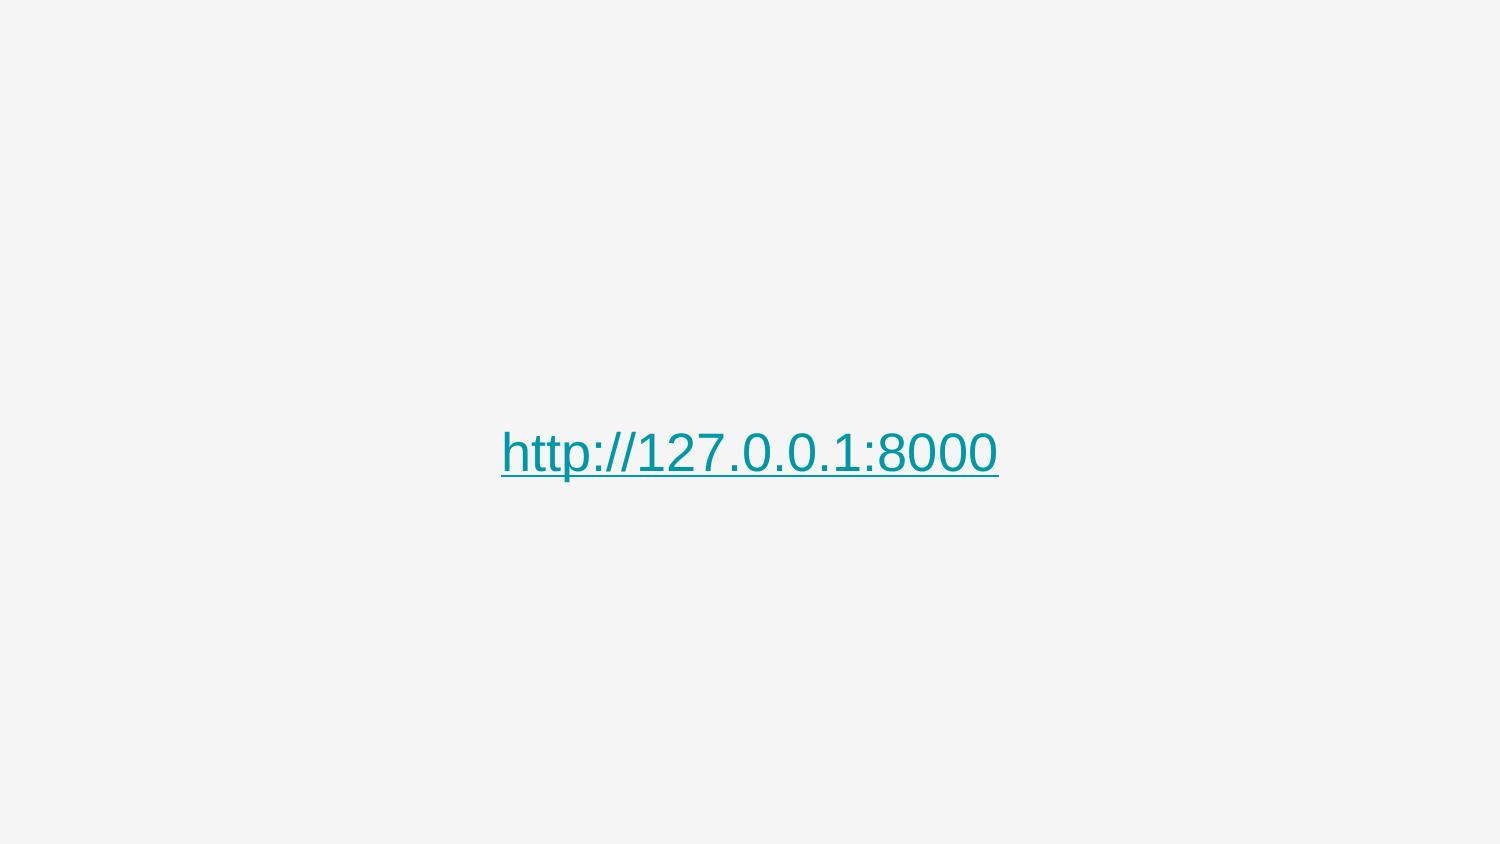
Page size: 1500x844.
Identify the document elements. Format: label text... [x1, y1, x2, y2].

list http://127.0.0.1:8000 [51, 392, 1449, 750]
